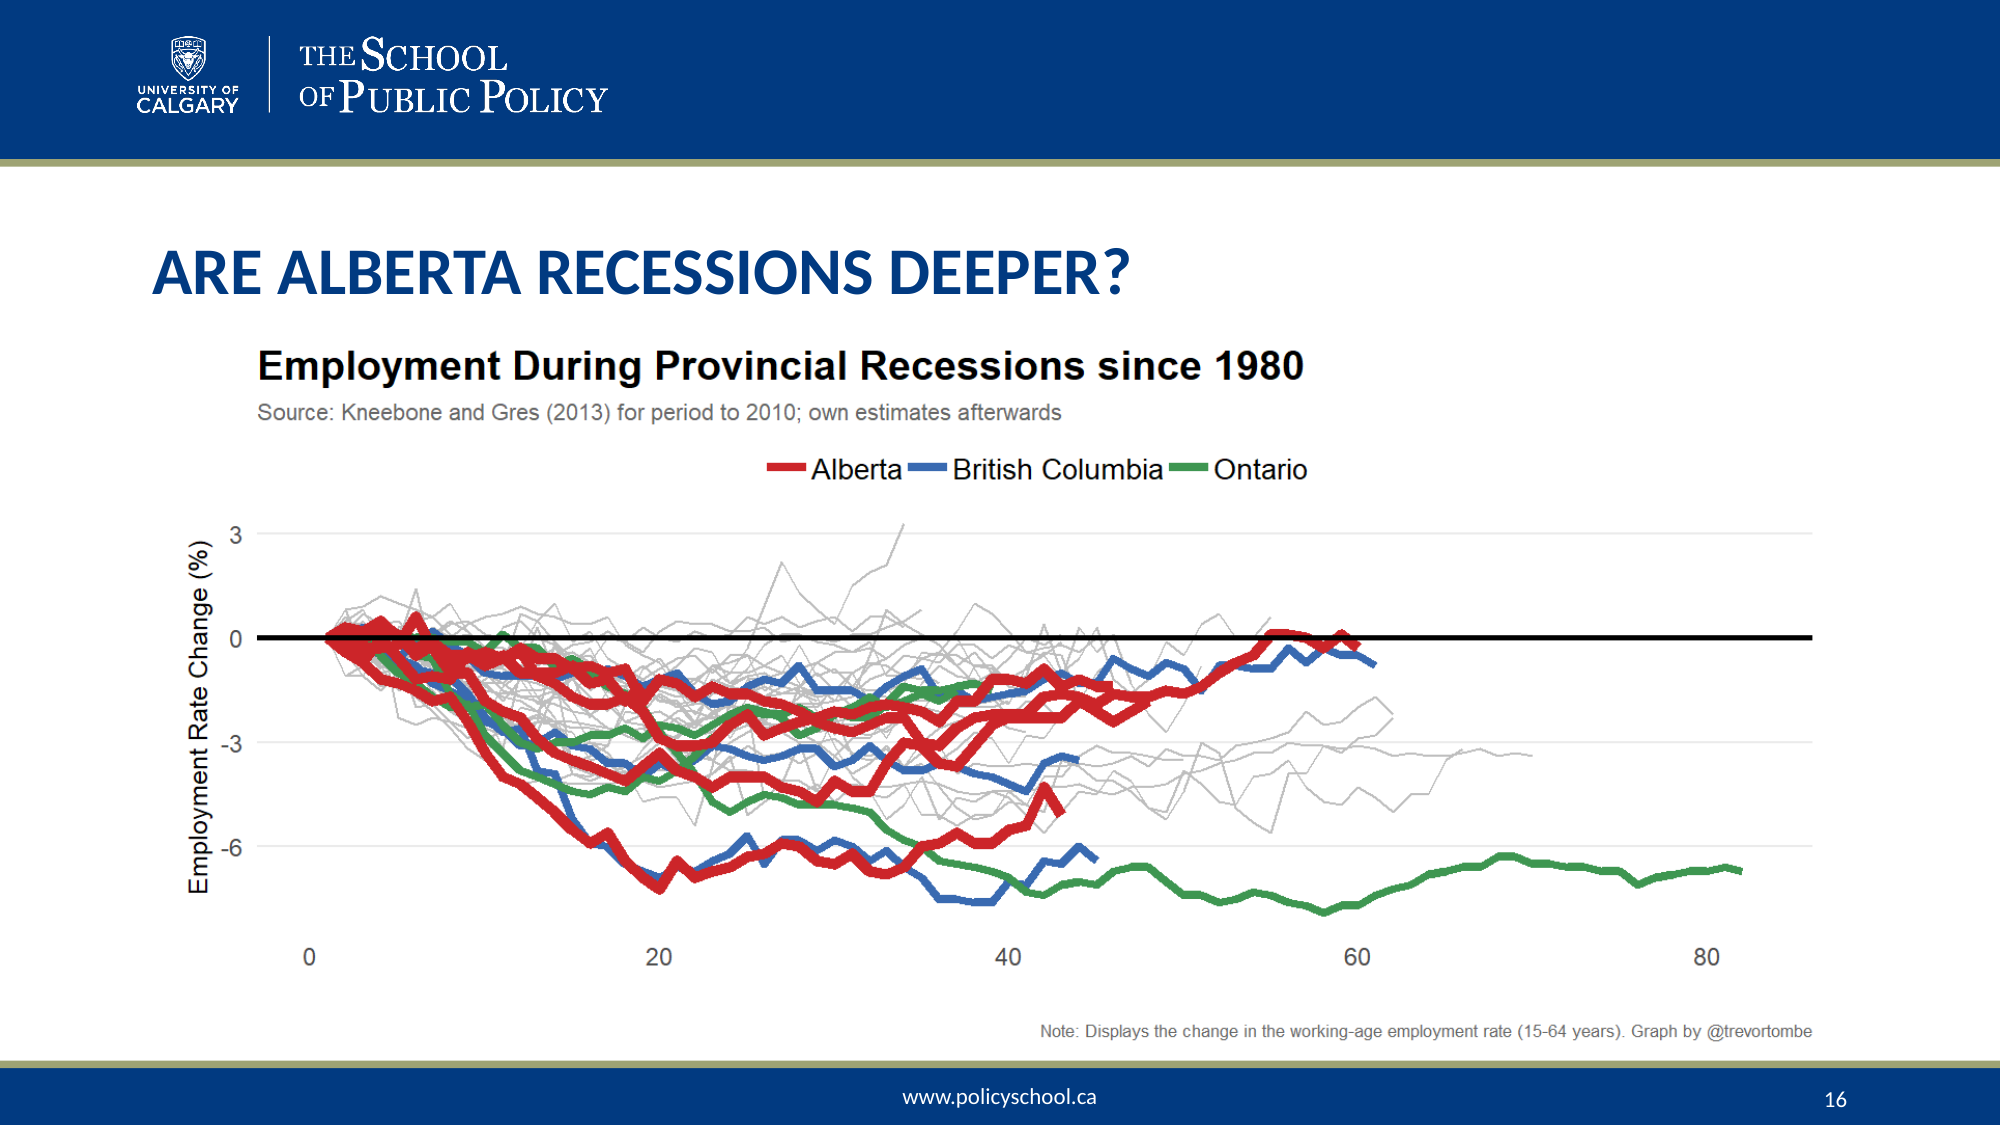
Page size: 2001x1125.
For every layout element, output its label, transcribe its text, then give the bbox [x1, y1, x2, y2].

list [171, 333, 1829, 1060]
title Are Alberta Recessions Deeper? [137, 190, 1863, 356]
picture [137, 36, 608, 113]
slide_number 16 [1412, 1081, 1863, 1116]
